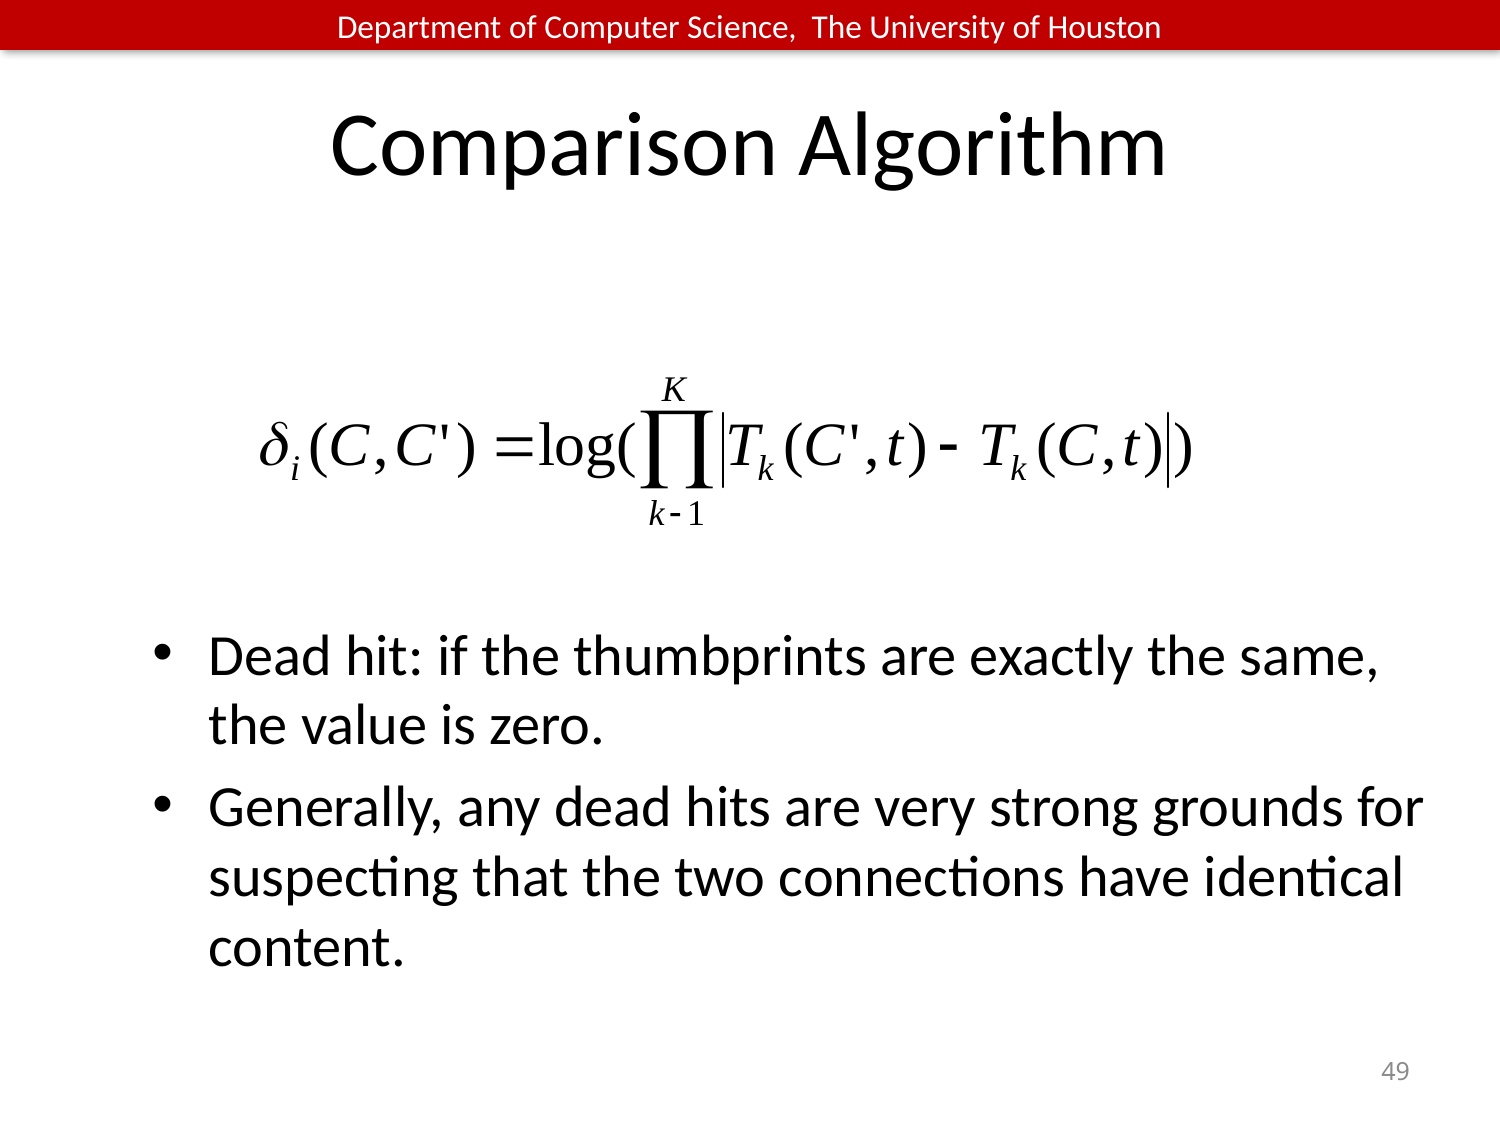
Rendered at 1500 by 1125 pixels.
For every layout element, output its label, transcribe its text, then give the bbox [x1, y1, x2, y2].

slide_number 49 [1074, 1042, 1425, 1103]
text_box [249, 362, 1203, 538]
list Dead hit: if the thumbprints are exactly the same, the value is zero. Generally, any dead hits are very strong grounds for suspecting that the two connections have identical content. [137, 331, 1469, 1006]
title Comparison Algorithm [75, 45, 1425, 233]
